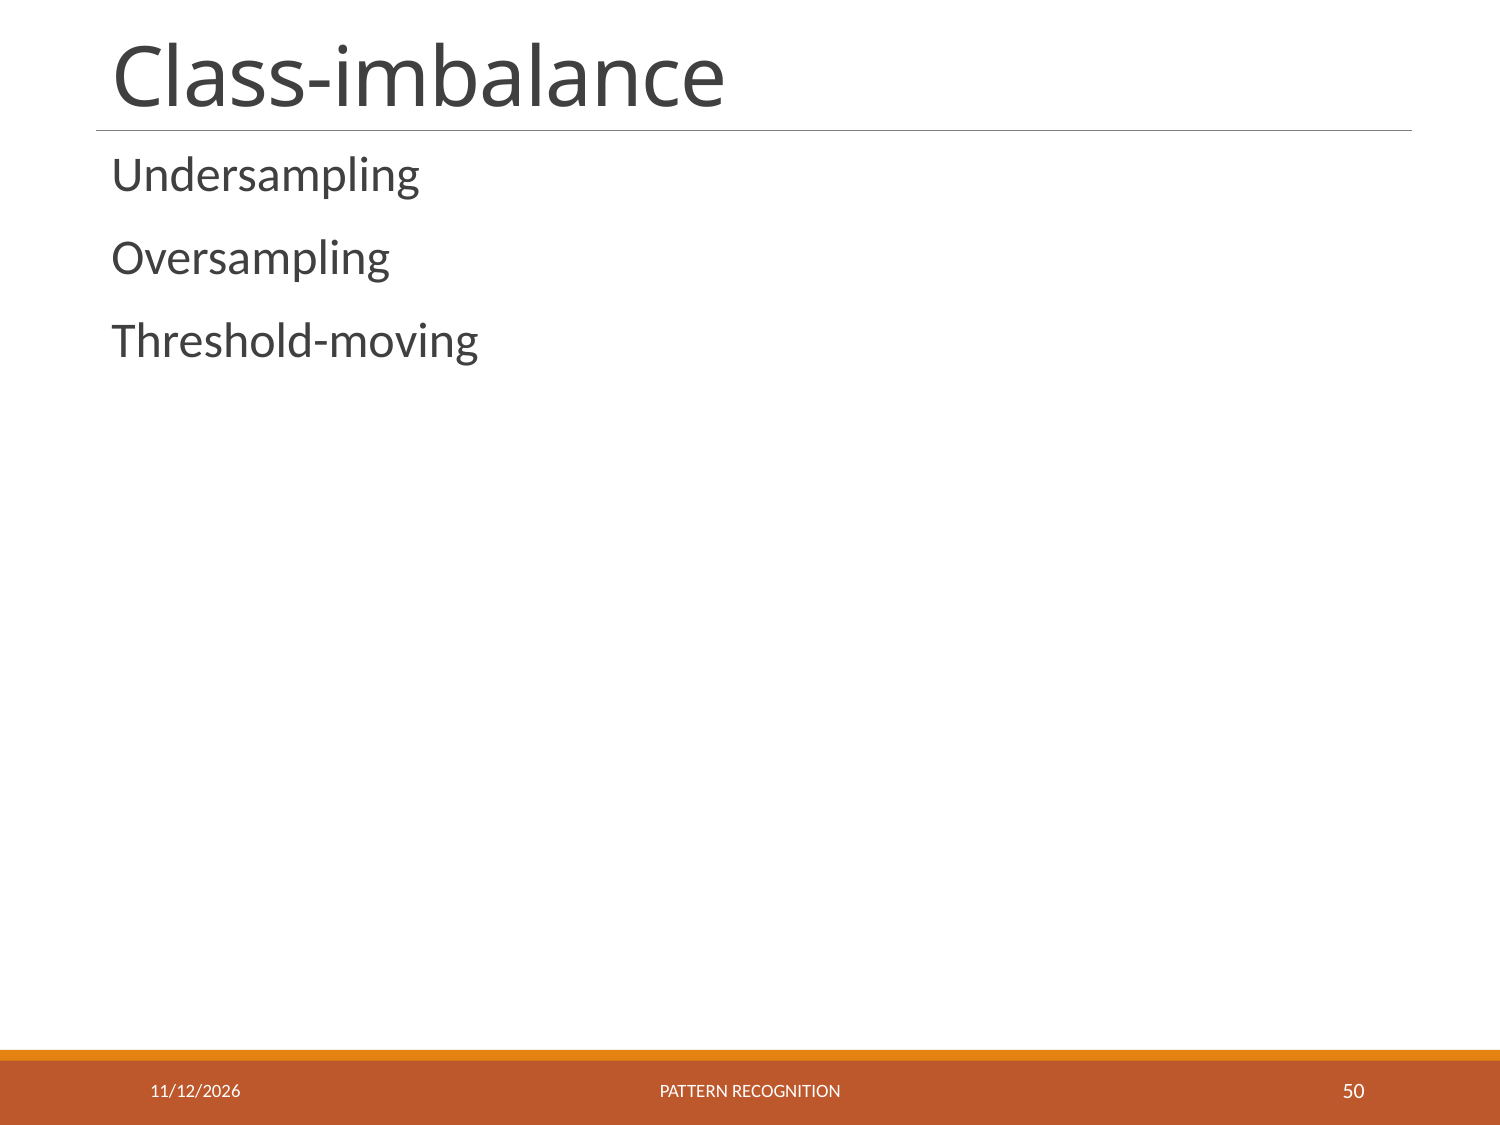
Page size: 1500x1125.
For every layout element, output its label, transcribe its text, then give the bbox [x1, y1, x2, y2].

footer Pattern recognition [453, 1059, 1047, 1120]
list Undersampling Oversampling Threshold-moving [96, 140, 1413, 1034]
title Class-imbalance [96, 19, 1413, 131]
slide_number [135, 1059, 440, 1120]
slide_number 50 [1218, 1059, 1380, 1120]
